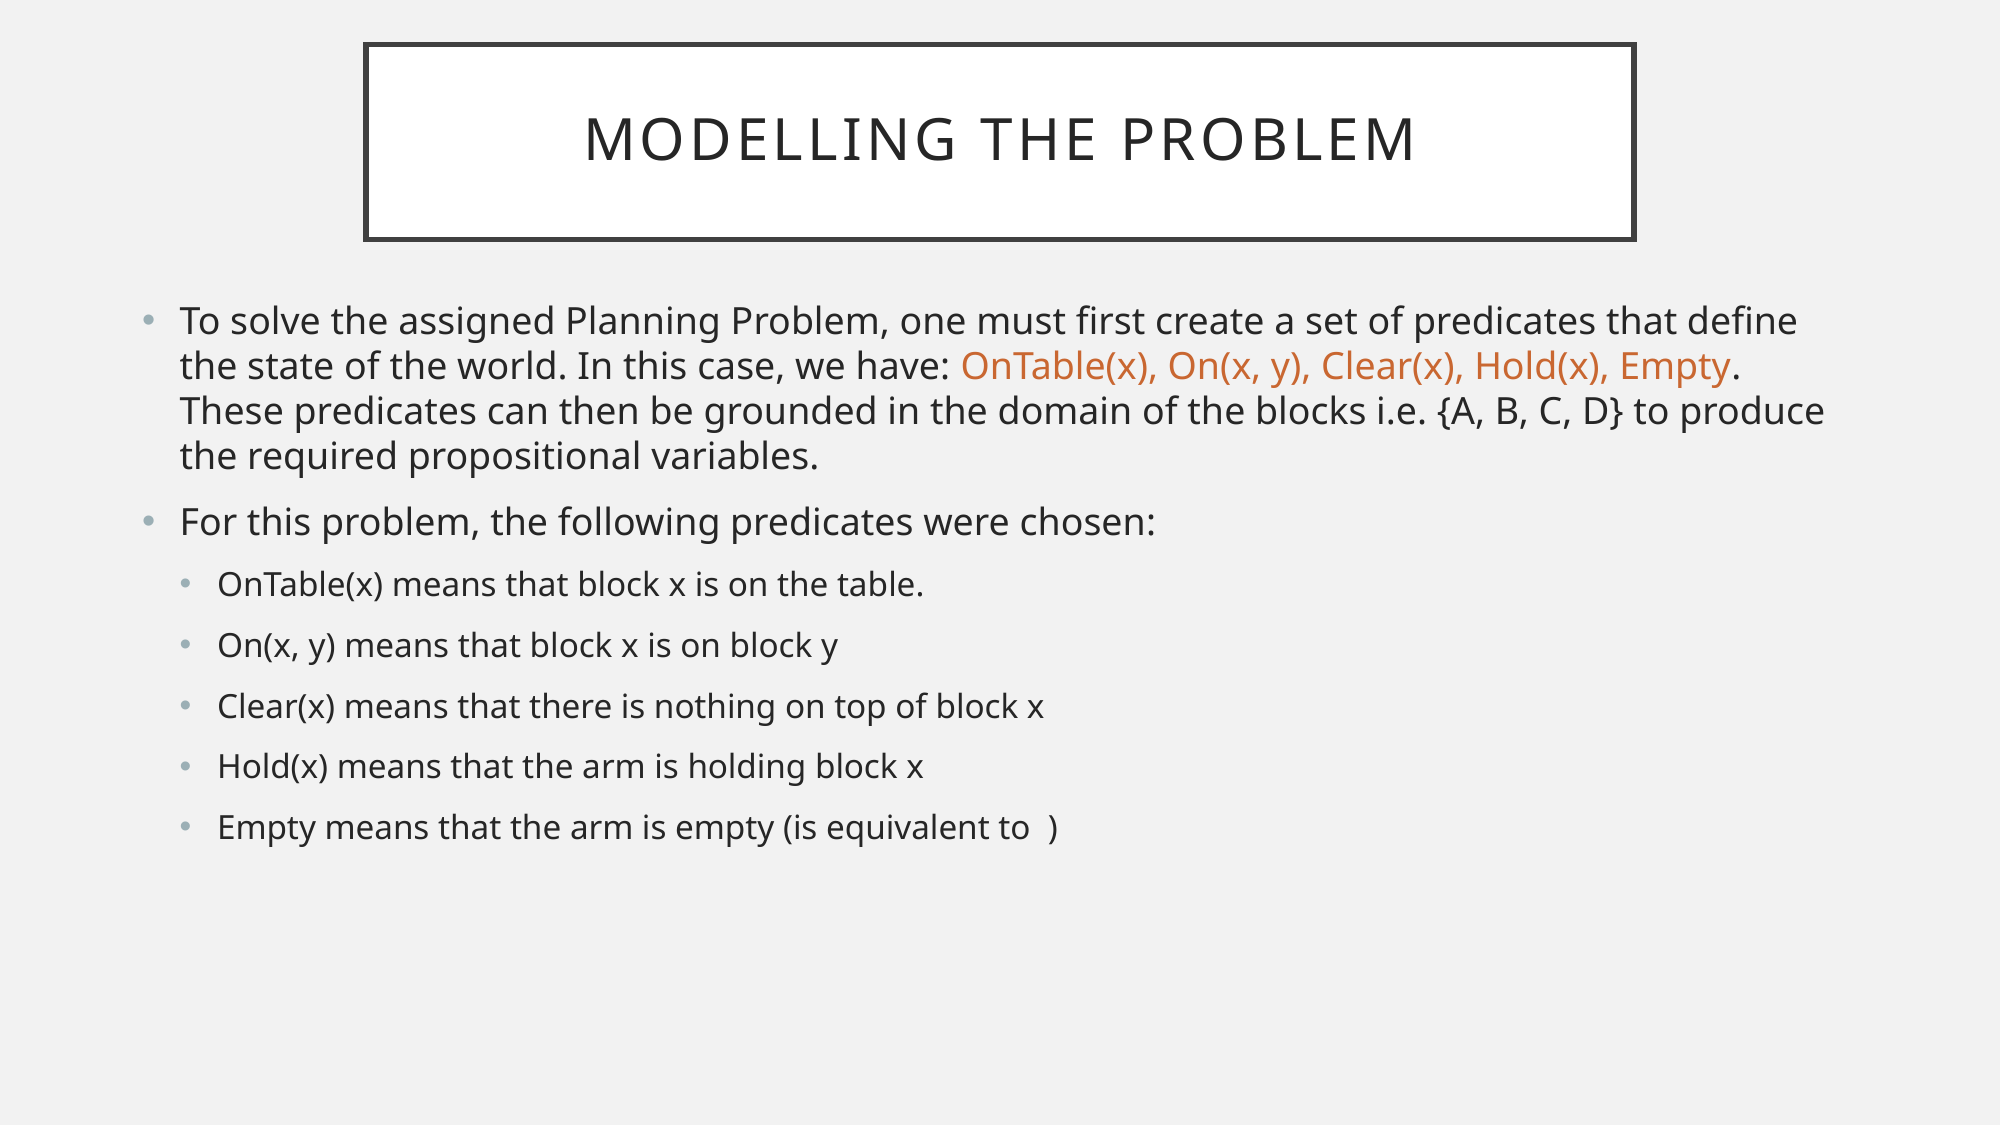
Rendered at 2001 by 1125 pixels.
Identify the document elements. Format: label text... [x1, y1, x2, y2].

title Modelling the Problem [363, 42, 1637, 242]
